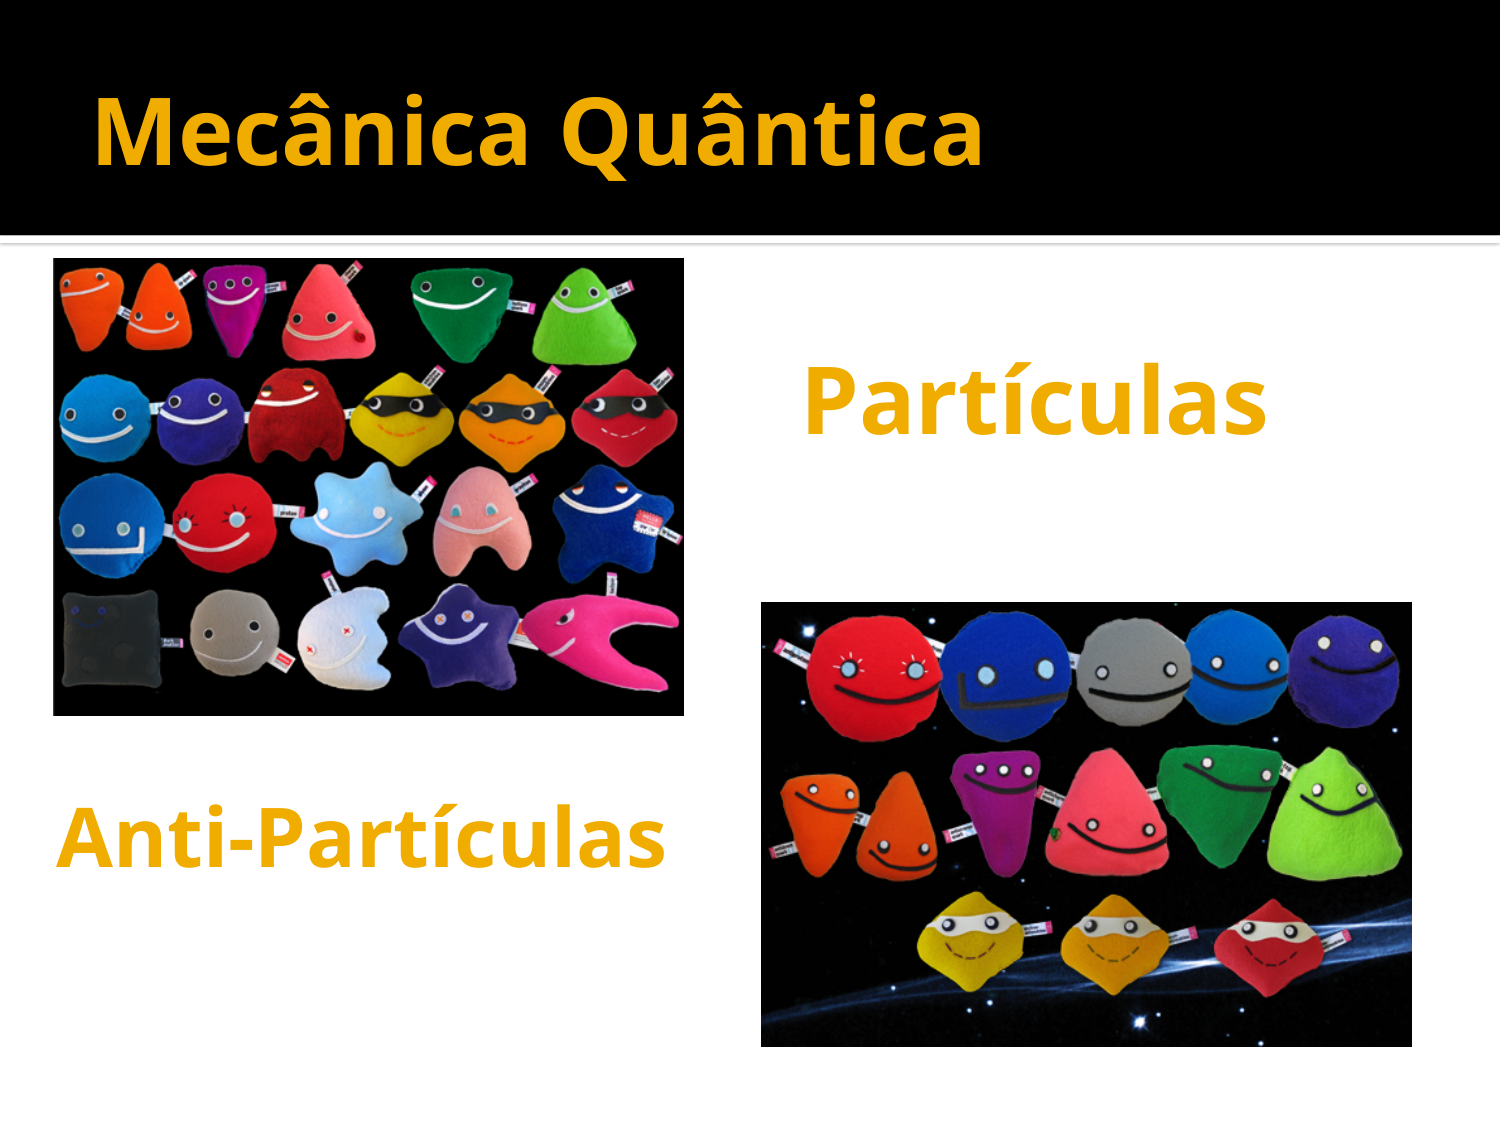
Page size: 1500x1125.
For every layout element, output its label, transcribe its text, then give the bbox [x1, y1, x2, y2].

picture [761, 602, 1412, 1047]
picture [53, 258, 684, 717]
title Mecânica Quântica [75, 24, 1425, 231]
text_box Anti-Partículas [41, 739, 692, 929]
text_box Partículas [785, 302, 1436, 492]
